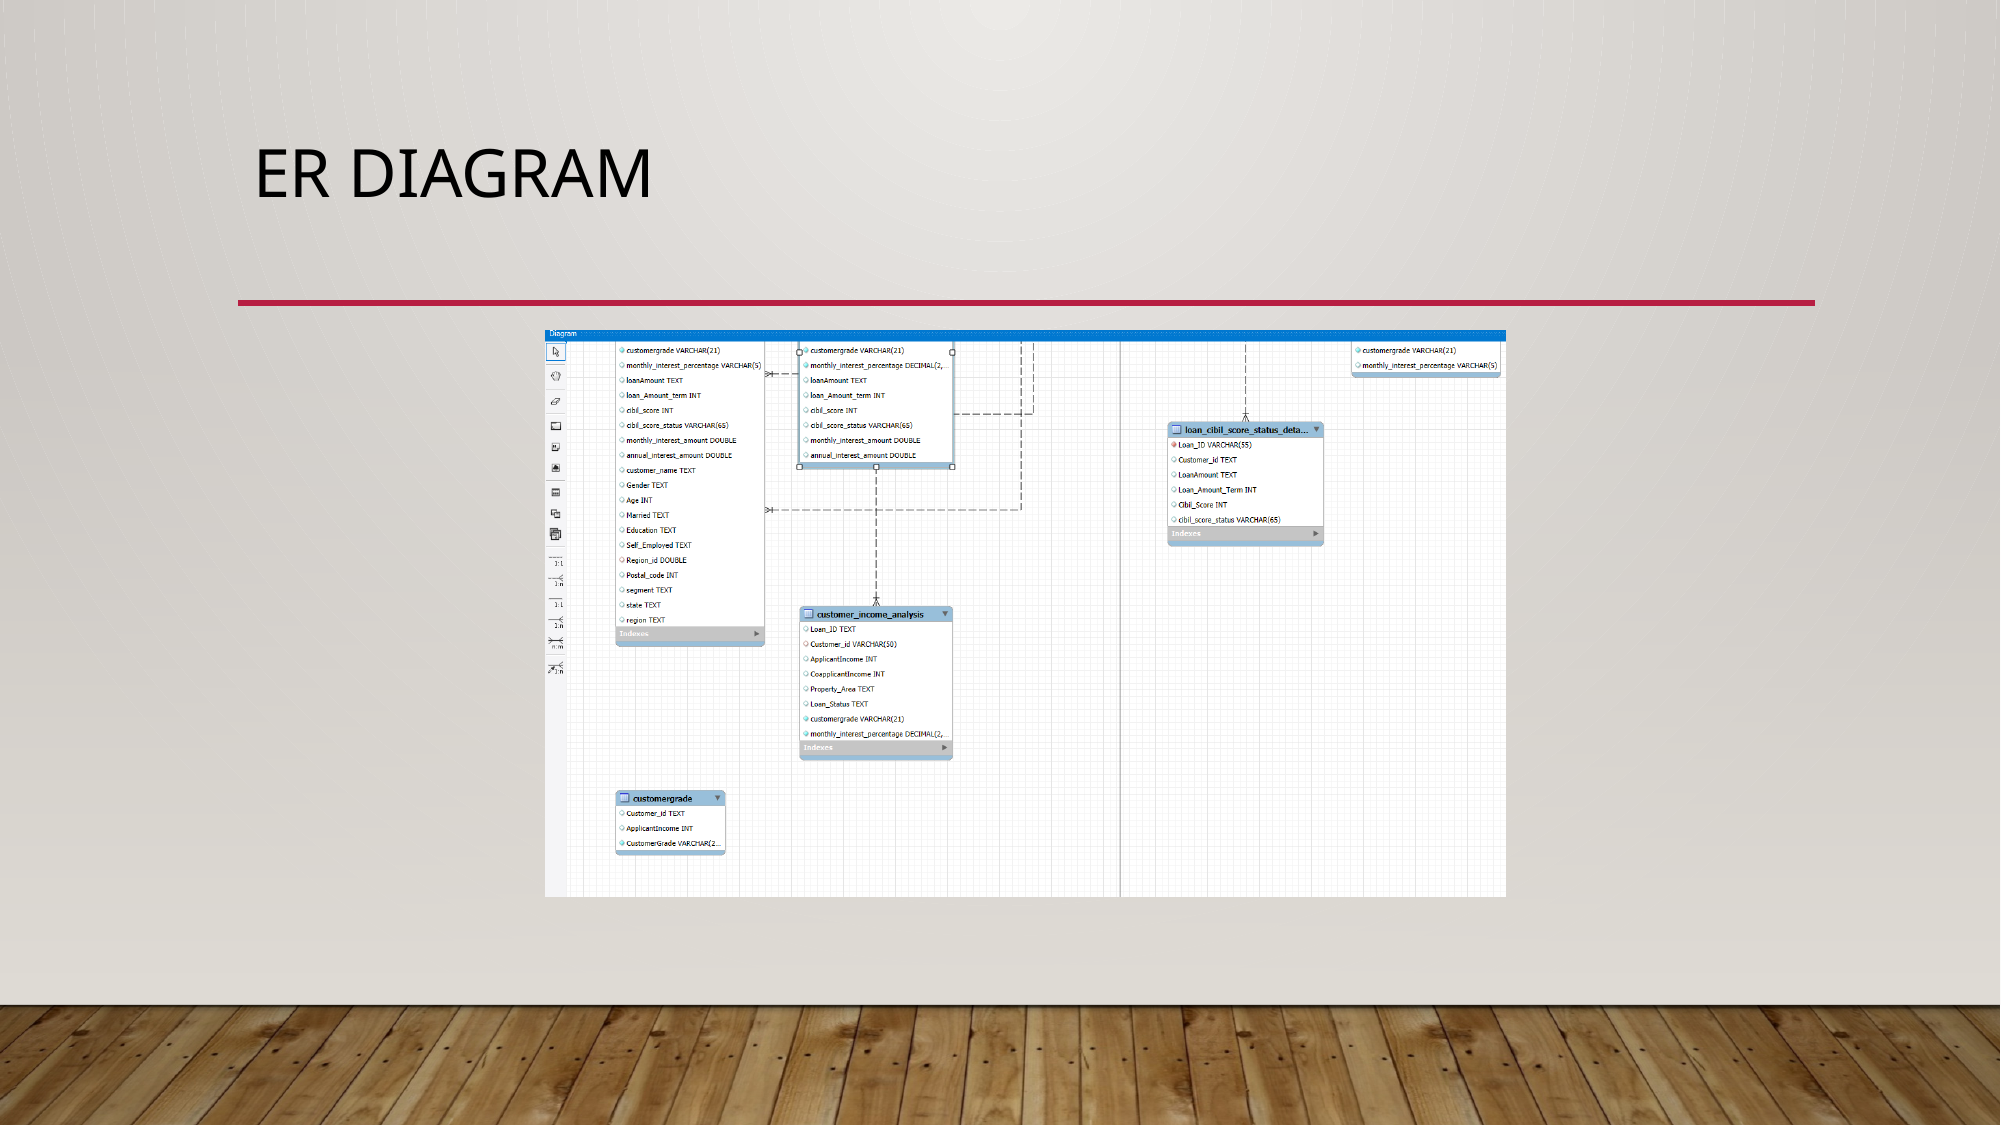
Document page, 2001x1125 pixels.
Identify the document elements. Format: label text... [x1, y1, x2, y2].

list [545, 330, 1507, 897]
title ER DIAGRAM [238, 131, 1814, 305]
picture [0, 1005, 2000, 1125]
